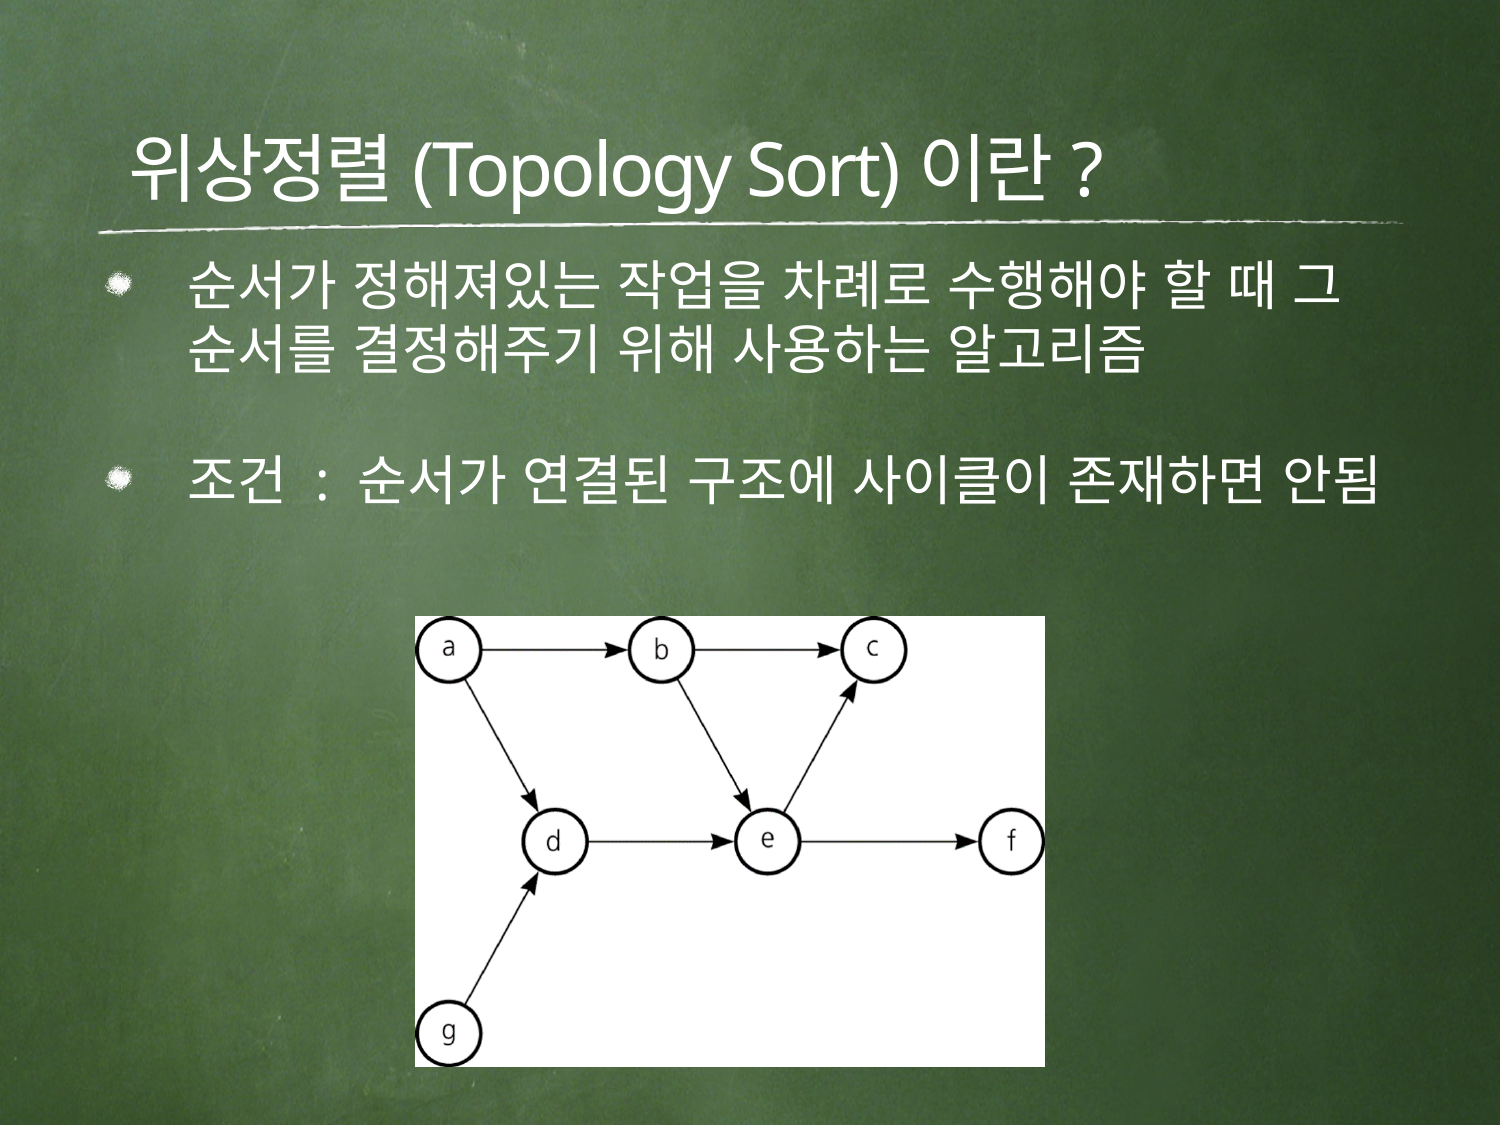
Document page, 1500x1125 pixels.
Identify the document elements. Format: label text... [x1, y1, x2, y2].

picture [0, 0, 1500, 1125]
text_box 위상정렬(Topology Sort)이란? [113, 113, 1282, 212]
text_box 순서가 정해져있는 작업을 차례로 수행해야 할 때 그 순서를 결정해주기 위해 사용하는 알고리즘 조건 : 순서가 연결된 구조에 사이클이 존재하면 안됨 [88, 252, 1412, 519]
